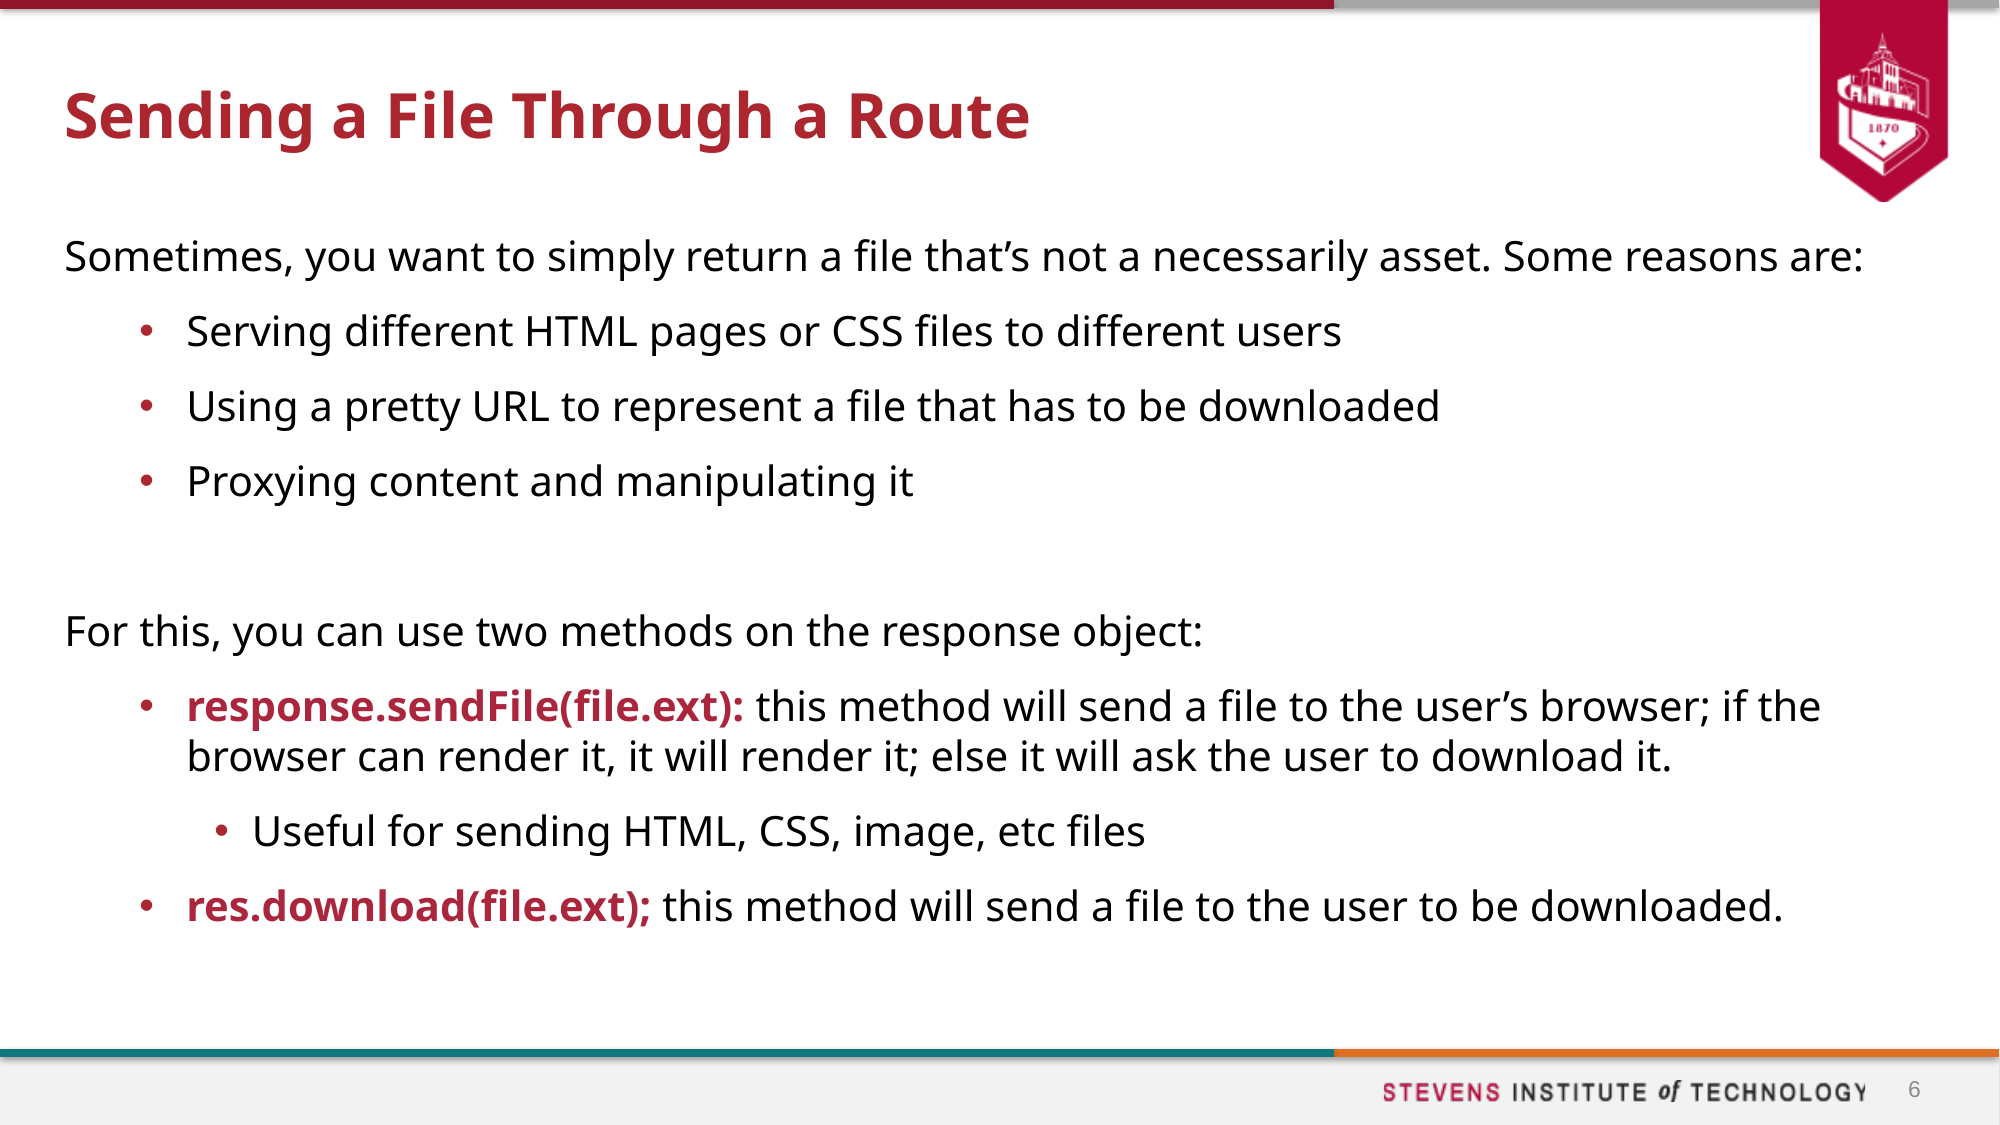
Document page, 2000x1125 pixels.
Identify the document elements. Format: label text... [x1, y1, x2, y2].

list Sometimes, you want to simply return a file that’s not a necessarily asset. Some reasons are: Serving different HTML pages or CSS files to different users Using a pretty URL to represent a file that has to be downloaded Proxying content and manipulating it For this, you can use two methods on the response object: response.sendFile(file.ext): this method will send a file to the user’s browser; if the browser can render it, it will render it; else it will ask the user to download it. Useful for sending HTML, CSS, image, etc files res.download(file.ext); this method will send a file to the user to be downloaded. [49, 222, 1951, 942]
slide_number 6 [1862, 1057, 1967, 1118]
title Sending a File Through a Route [49, 68, 1647, 157]
